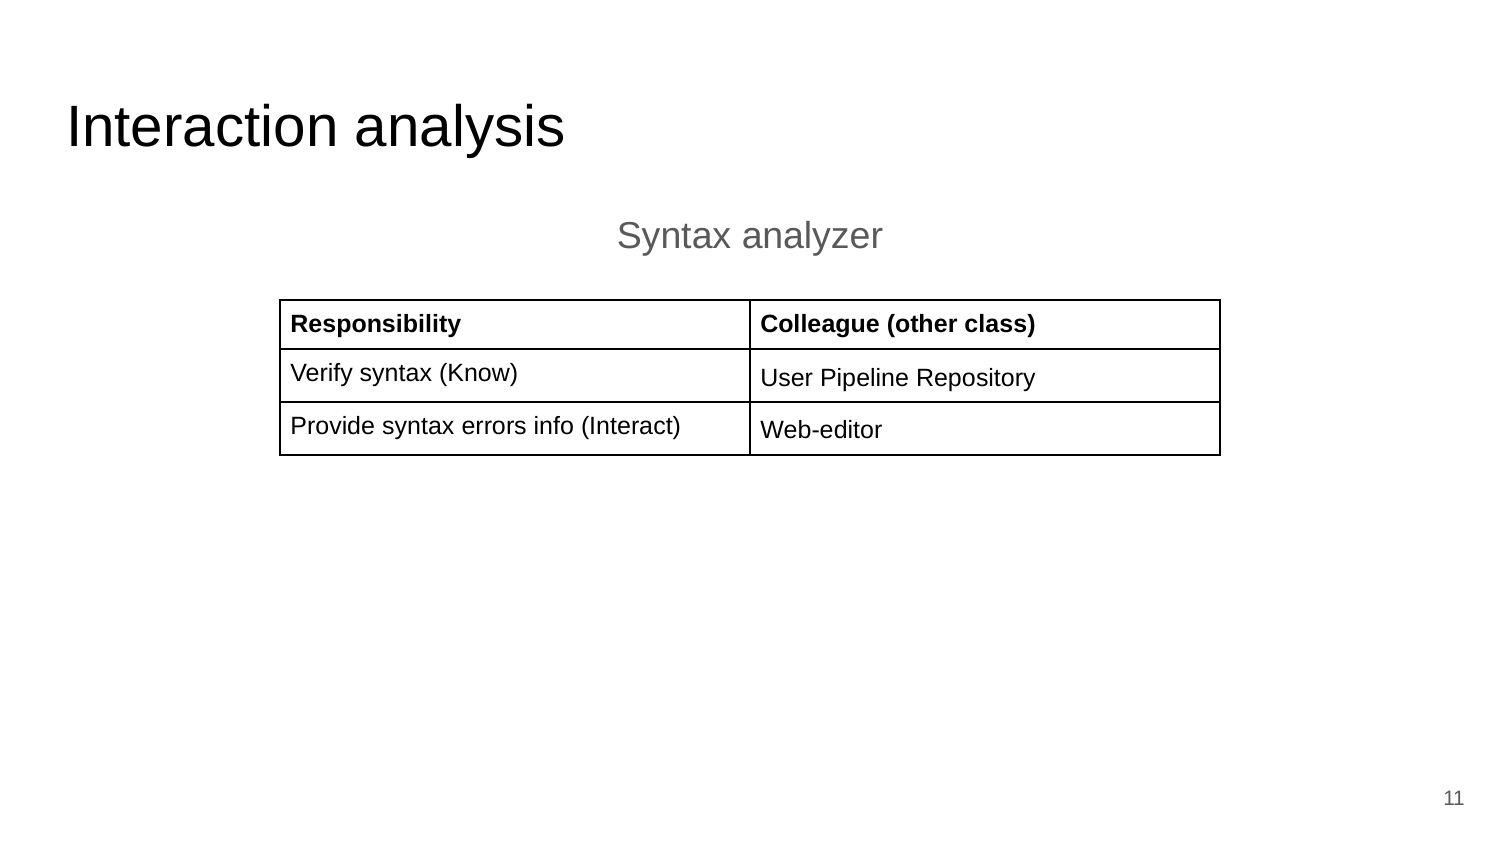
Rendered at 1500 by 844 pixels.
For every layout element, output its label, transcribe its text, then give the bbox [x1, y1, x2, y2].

slide_number ‹#› [1389, 764, 1480, 830]
table_cell Provide syntax errors info (Interact) [281, 403, 749, 454]
table_cell User Pipeline Repository [751, 350, 1219, 401]
table_header Responsibility [281, 301, 749, 348]
title Interaction analysis [51, 72, 1449, 167]
table_header Colleague (other class) [751, 301, 1219, 348]
list Syntax analyzer [51, 189, 1449, 264]
table_cell Verify syntax (Know) [281, 350, 749, 401]
table_cell Web-editor [751, 403, 1219, 454]
